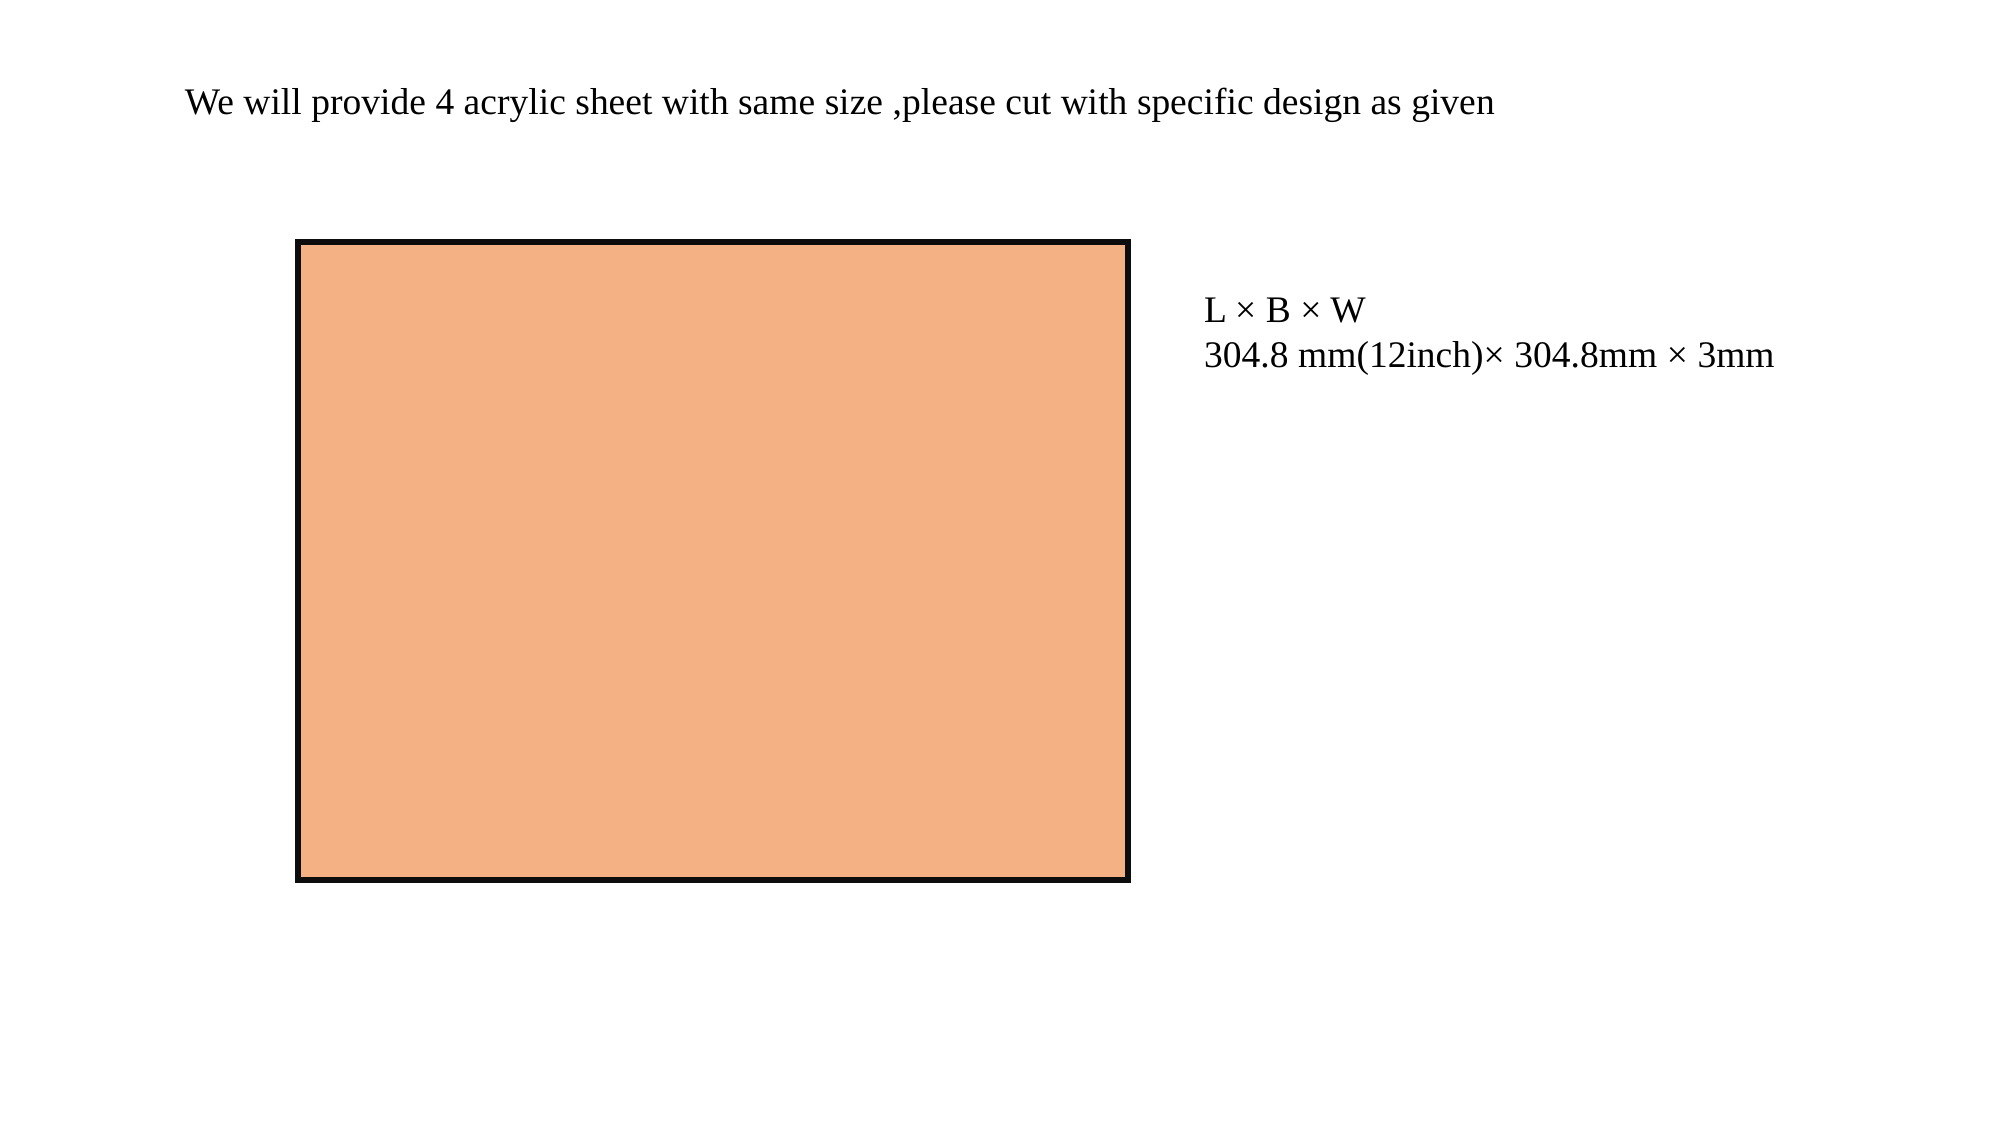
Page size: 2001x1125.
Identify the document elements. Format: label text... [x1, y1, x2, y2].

text_box We will provide 4 acrylic sheet with same size ,please cut with specific design as given [169, 69, 1522, 130]
text_box [297, 241, 1129, 881]
text_box L × B × W 304.8 mm(12inch)× 304.8mm × 3mm [1189, 277, 1791, 383]
